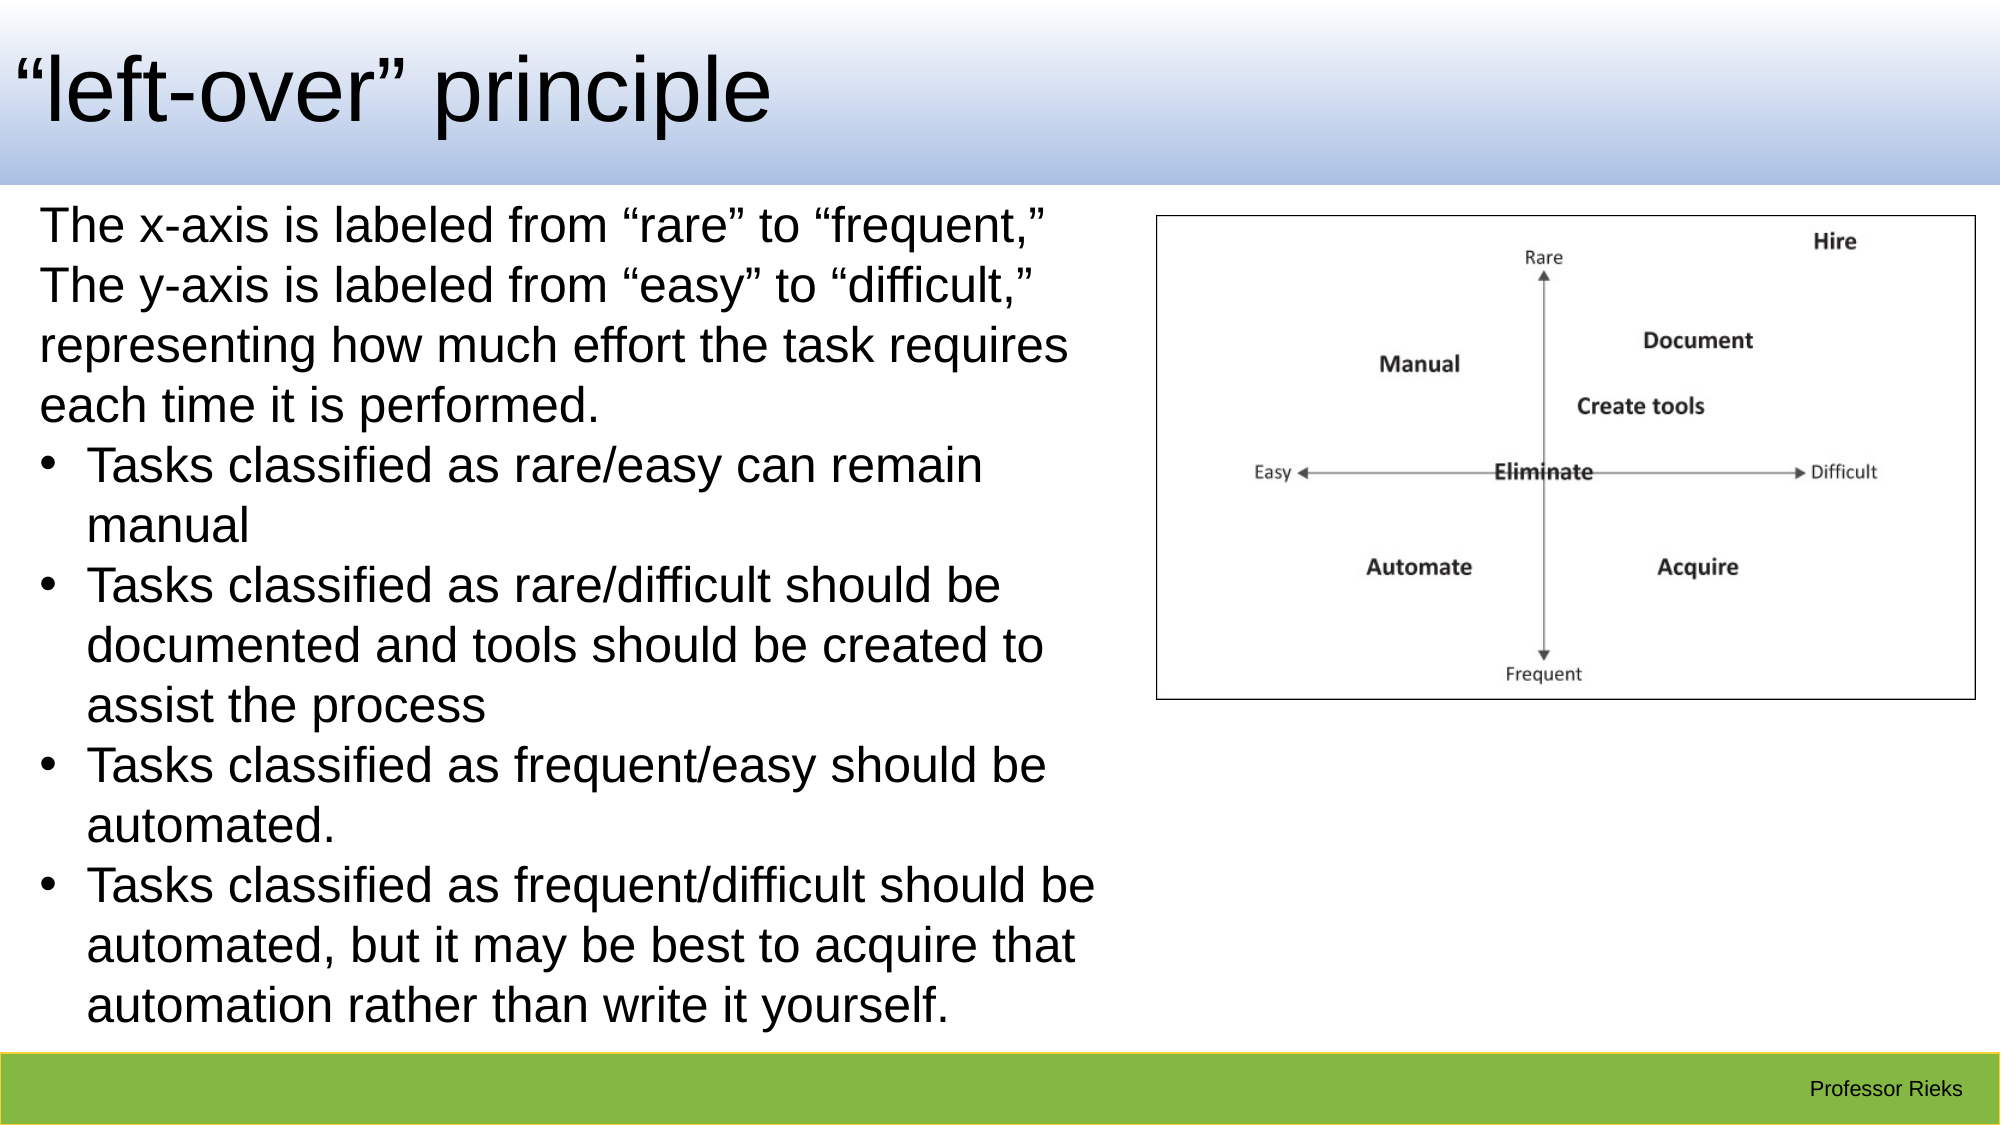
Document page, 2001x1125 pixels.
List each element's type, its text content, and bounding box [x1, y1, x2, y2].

text_box The x-axis is labeled from “rare” to “frequent,” The y-axis is labeled from “easy” to “difficult,” representing how much effort the task requires each time it is performed. Tasks classified as rare/easy can remain manual Tasks classified as rare/difficult should be documented and tools should be created to assist the process Tasks classified as frequent/easy should be automated. Tasks classified as frequent/difficult should be automated, but it may be best to acquire that automation rather than write it yourself. [24, 185, 1122, 1041]
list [1156, 215, 1976, 700]
title “left-over” principle [0, 0, 2000, 185]
